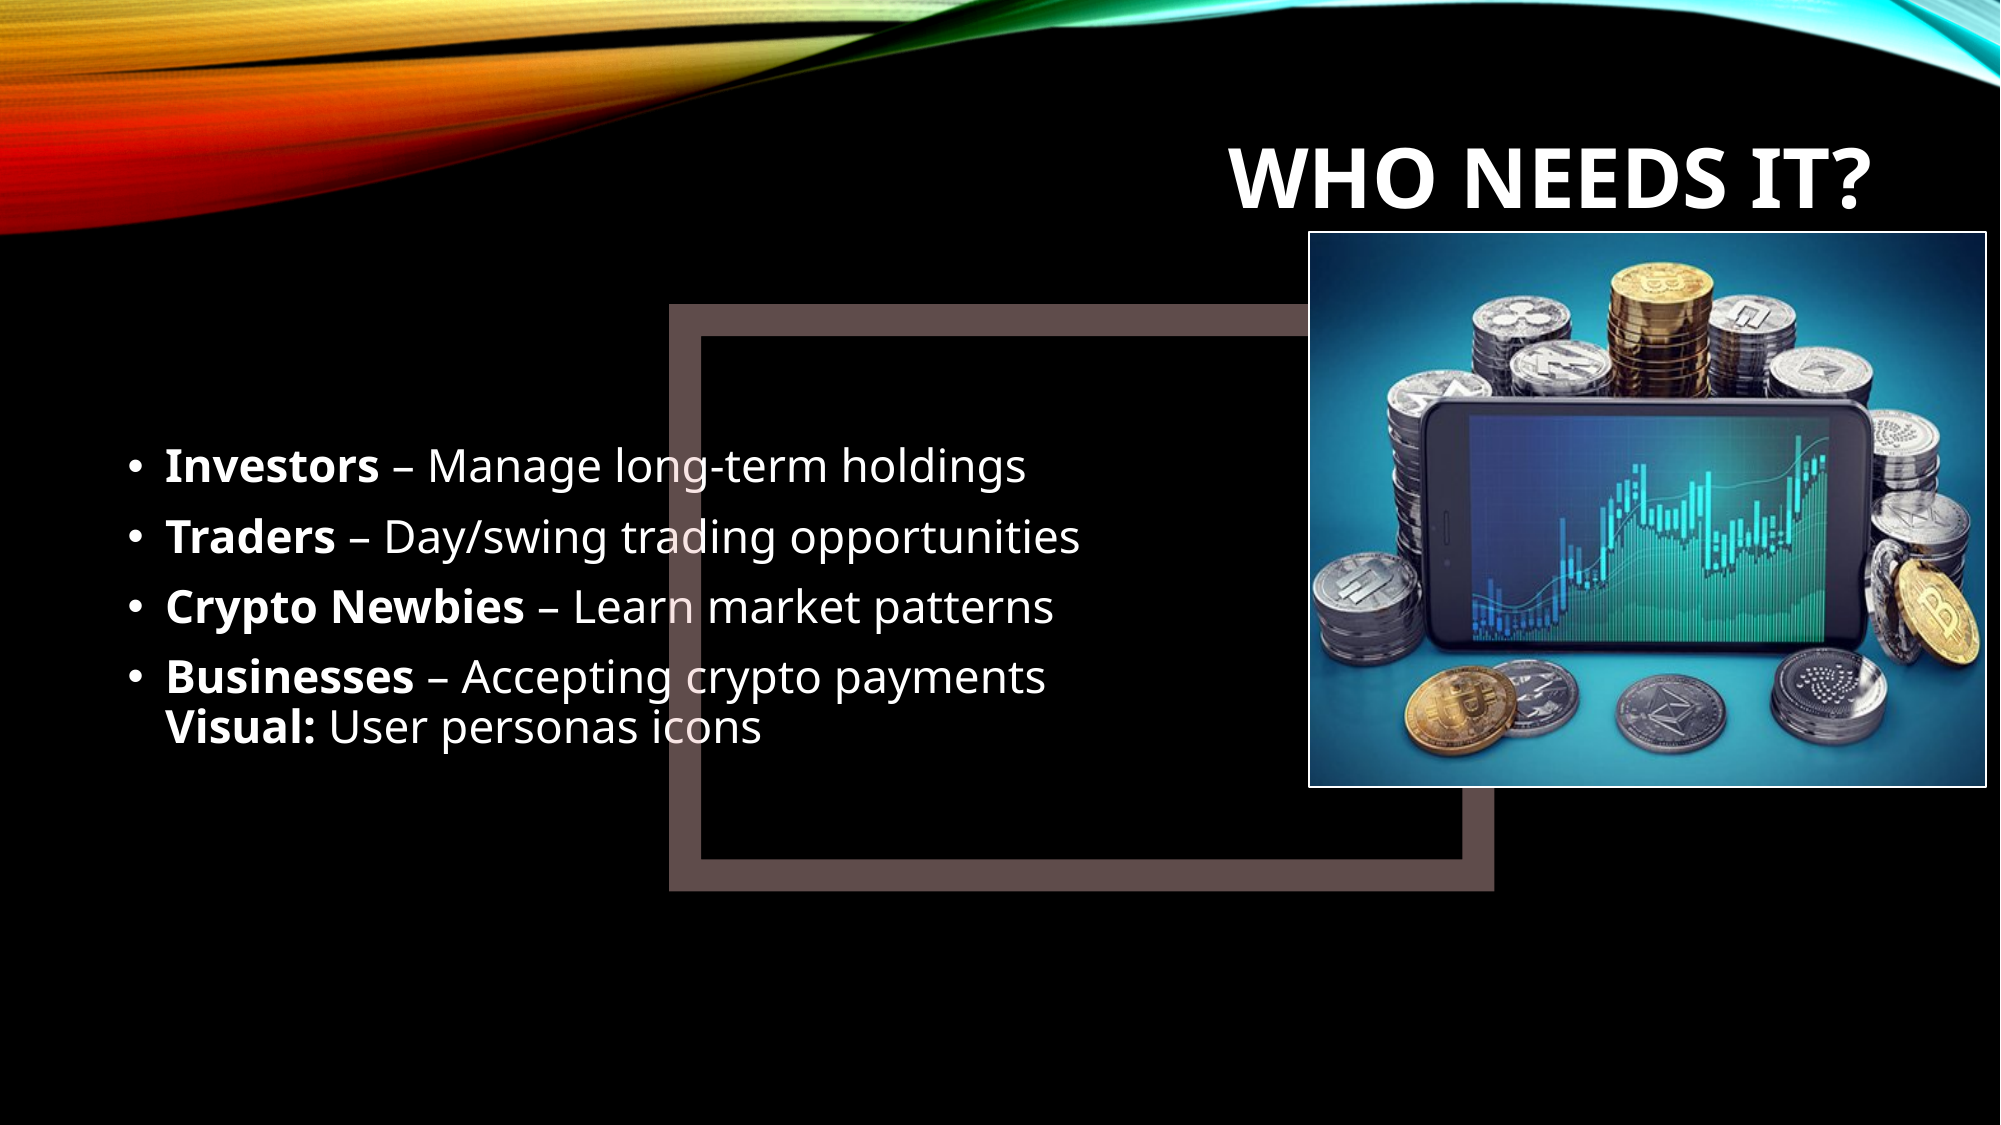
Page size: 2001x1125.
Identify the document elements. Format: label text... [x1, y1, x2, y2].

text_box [652, 168, 1987, 957]
picture [0, 0, 2000, 237]
list Investors – Manage long-term holdings Traders – Day/swing trading opportunities Crypto Newbies – Learn market patterns Businesses – Accepting crypto payments Visual: User personas icons [112, 360, 1888, 1021]
title Who Needs It? [474, 125, 1888, 338]
